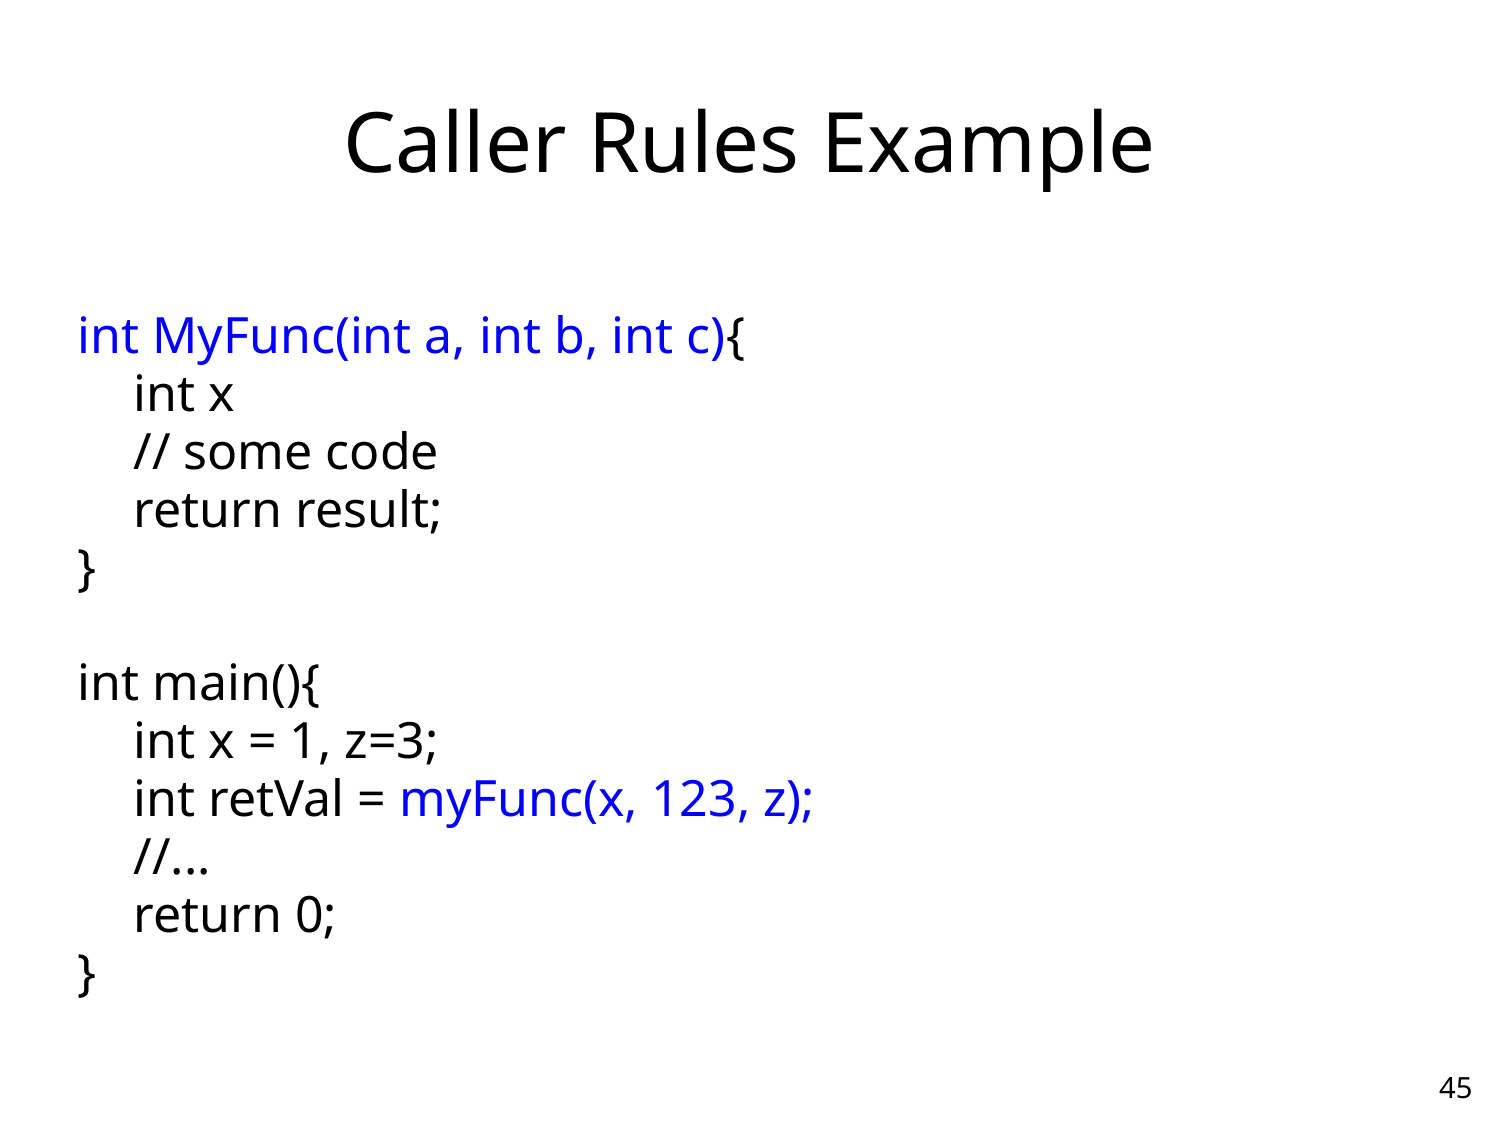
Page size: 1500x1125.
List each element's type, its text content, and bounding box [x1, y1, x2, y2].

title Caller Rules Example [74, 44, 1426, 233]
list int MyFunc(int a, int b, int c){ int x // some code return result; } int main(){ int x = 1, z=3; int retVal = myFunc(x, 123, z); //... return 0; } [62, 237, 1413, 981]
